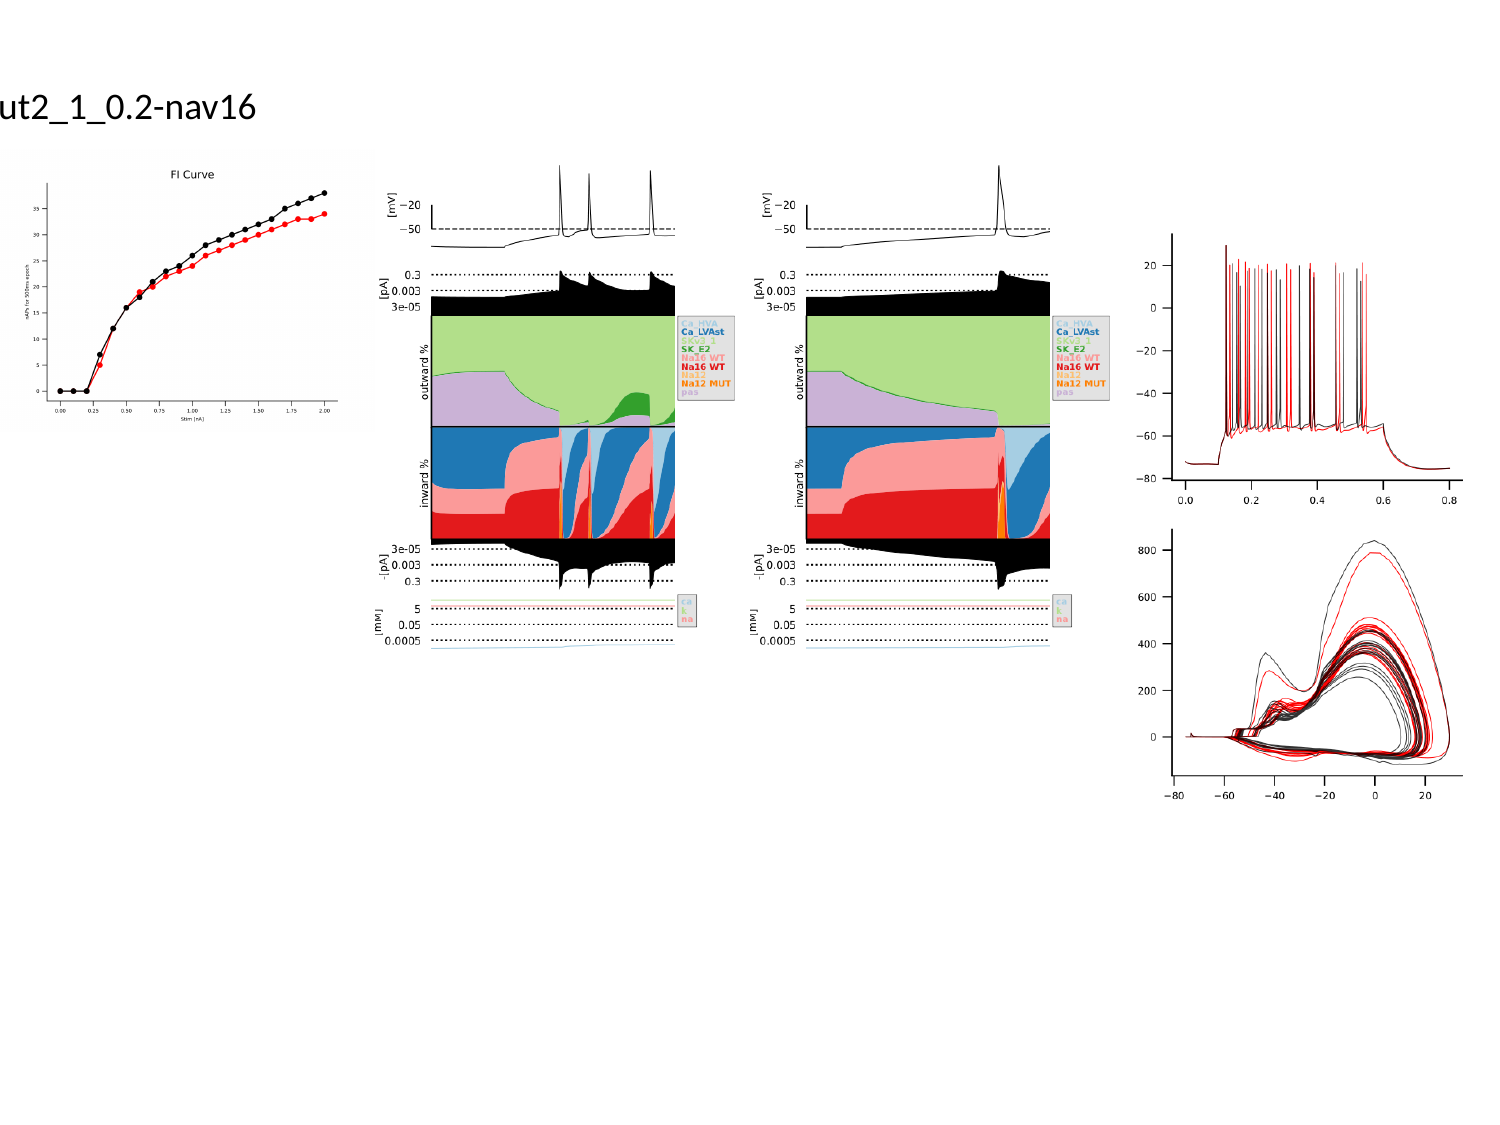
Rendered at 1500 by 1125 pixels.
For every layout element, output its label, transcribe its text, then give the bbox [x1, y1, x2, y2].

picture [0, 149, 1500, 853]
text_box mut2_1_0.2-nav16 [0, 74, 272, 135]
